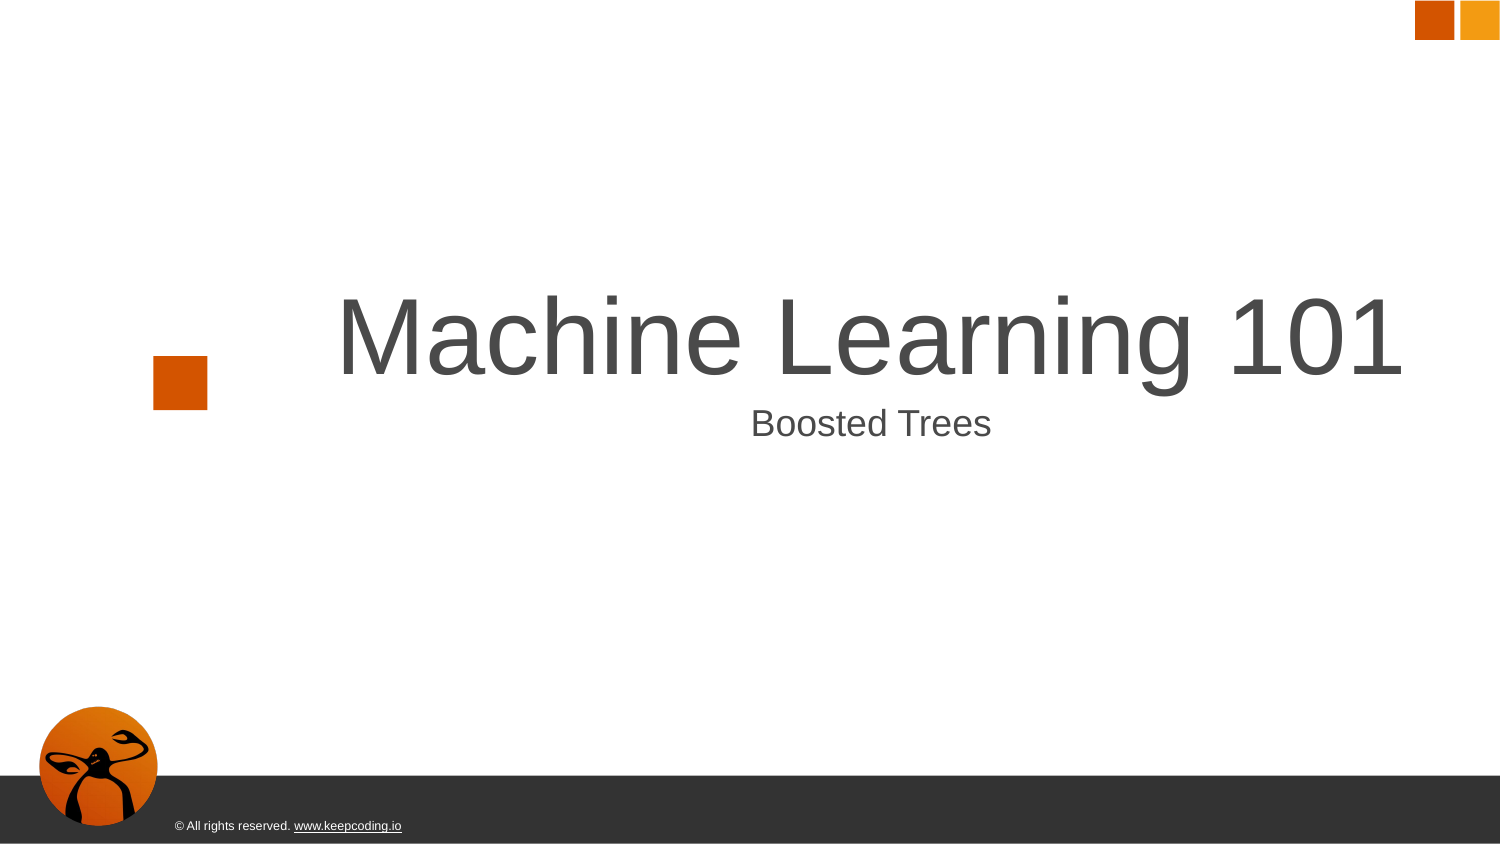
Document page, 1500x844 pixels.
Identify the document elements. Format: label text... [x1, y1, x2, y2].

text_box [246, 775, 1500, 844]
text_box [1415, 0, 1455, 40]
text_box [0, 674, 246, 844]
list Machine Learning 101 Boosted Trees [44, 133, 1456, 741]
text_box [1460, 0, 1500, 40]
text_box © All rights reserved. www.keepcoding.io [172, 816, 409, 834]
